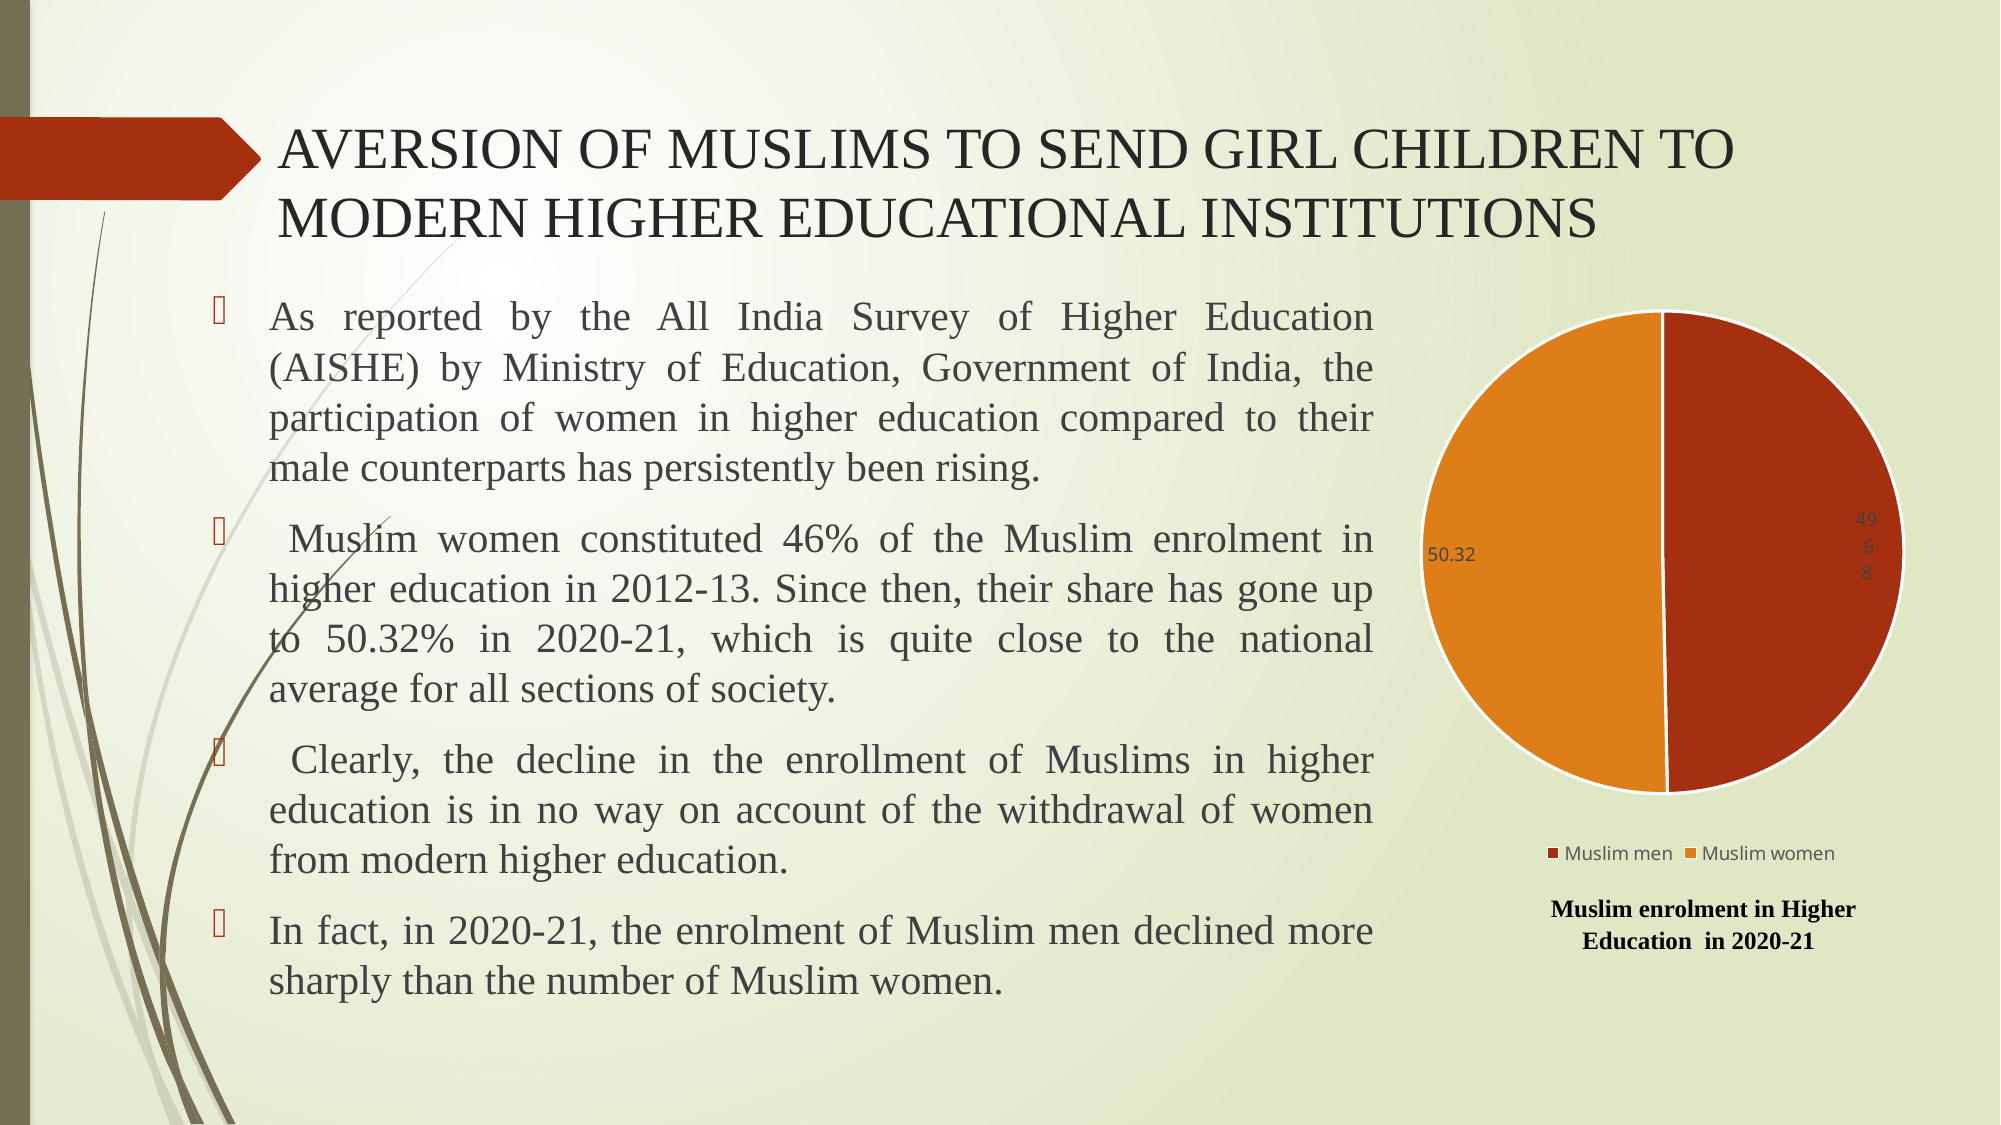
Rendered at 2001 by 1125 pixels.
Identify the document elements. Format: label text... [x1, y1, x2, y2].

title AVERSION OF MUSLIMS TO SEND GIRL CHILDREN TO MODERN HIGHER EDUCATIONAL INSTITUTIONS [262, 102, 1888, 282]
text_box Muslim enrolment in Higher Education in 2020-21 [1477, 879, 1920, 1008]
chart [1409, 281, 1973, 873]
list As reported by the All India Survey of Higher Education (AISHE) by Ministry of Education, Government of India, the participation of women in higher education compared to their male counterparts has persistently been rising. Muslim women constituted 46% of the Muslim enrolment in higher education in 2012-13. Since then, their share has gone up to 50.32% in 2020-21, which is quite close to the national average for all sections of society. Clearly, the decline in the enrollment of Muslims in higher education is in no way on account of the withdrawal of women from modern higher education. In fact, in 2020-21, the enrolment of Muslim men declined more sharply than the number of Muslim women. [197, 281, 1390, 1053]
